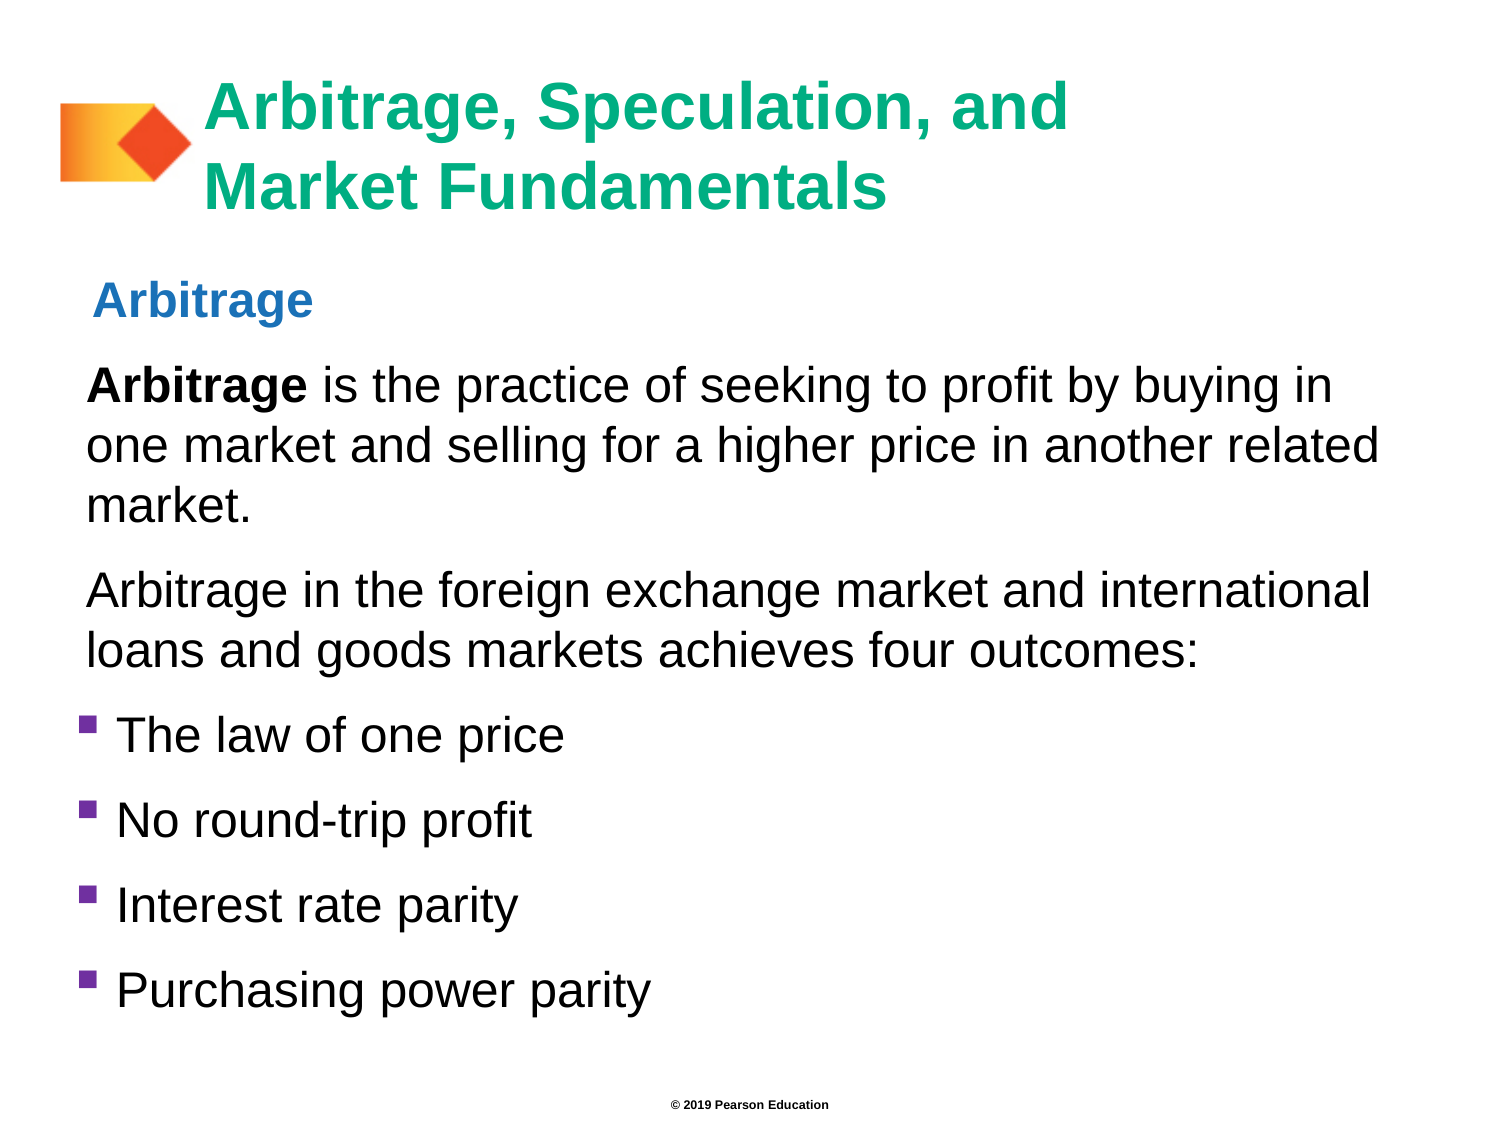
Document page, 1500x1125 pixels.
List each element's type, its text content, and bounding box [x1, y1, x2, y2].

title Arbitrage, Speculation, and Market Fundamentals [188, 50, 1364, 236]
picture [59, 102, 188, 184]
list Arbitrage Arbitrage is the practice of seeking to profit by buying in one market and selling for a higher price in another related market. Arbitrage in the foreign exchange market and international loans and goods markets achieves four outcomes: The law of one price No round-trip profit Interest rate parity Purchasing power parity [59, 259, 1410, 1063]
